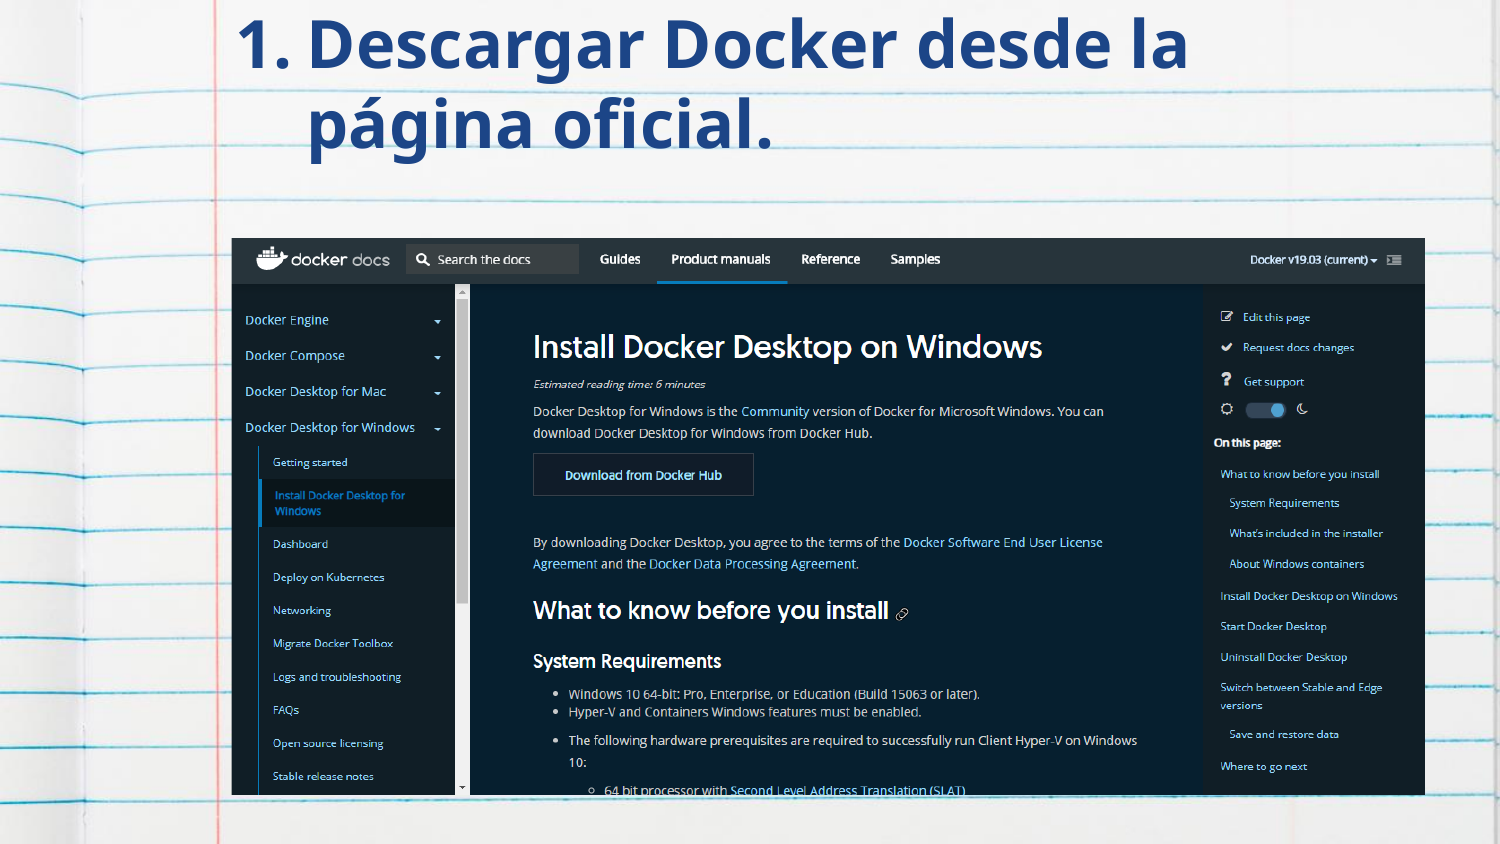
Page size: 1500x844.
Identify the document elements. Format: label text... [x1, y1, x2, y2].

title Descargar Docker desde la página oficial. [231, 21, 1425, 162]
picture [0, 0, 1500, 844]
